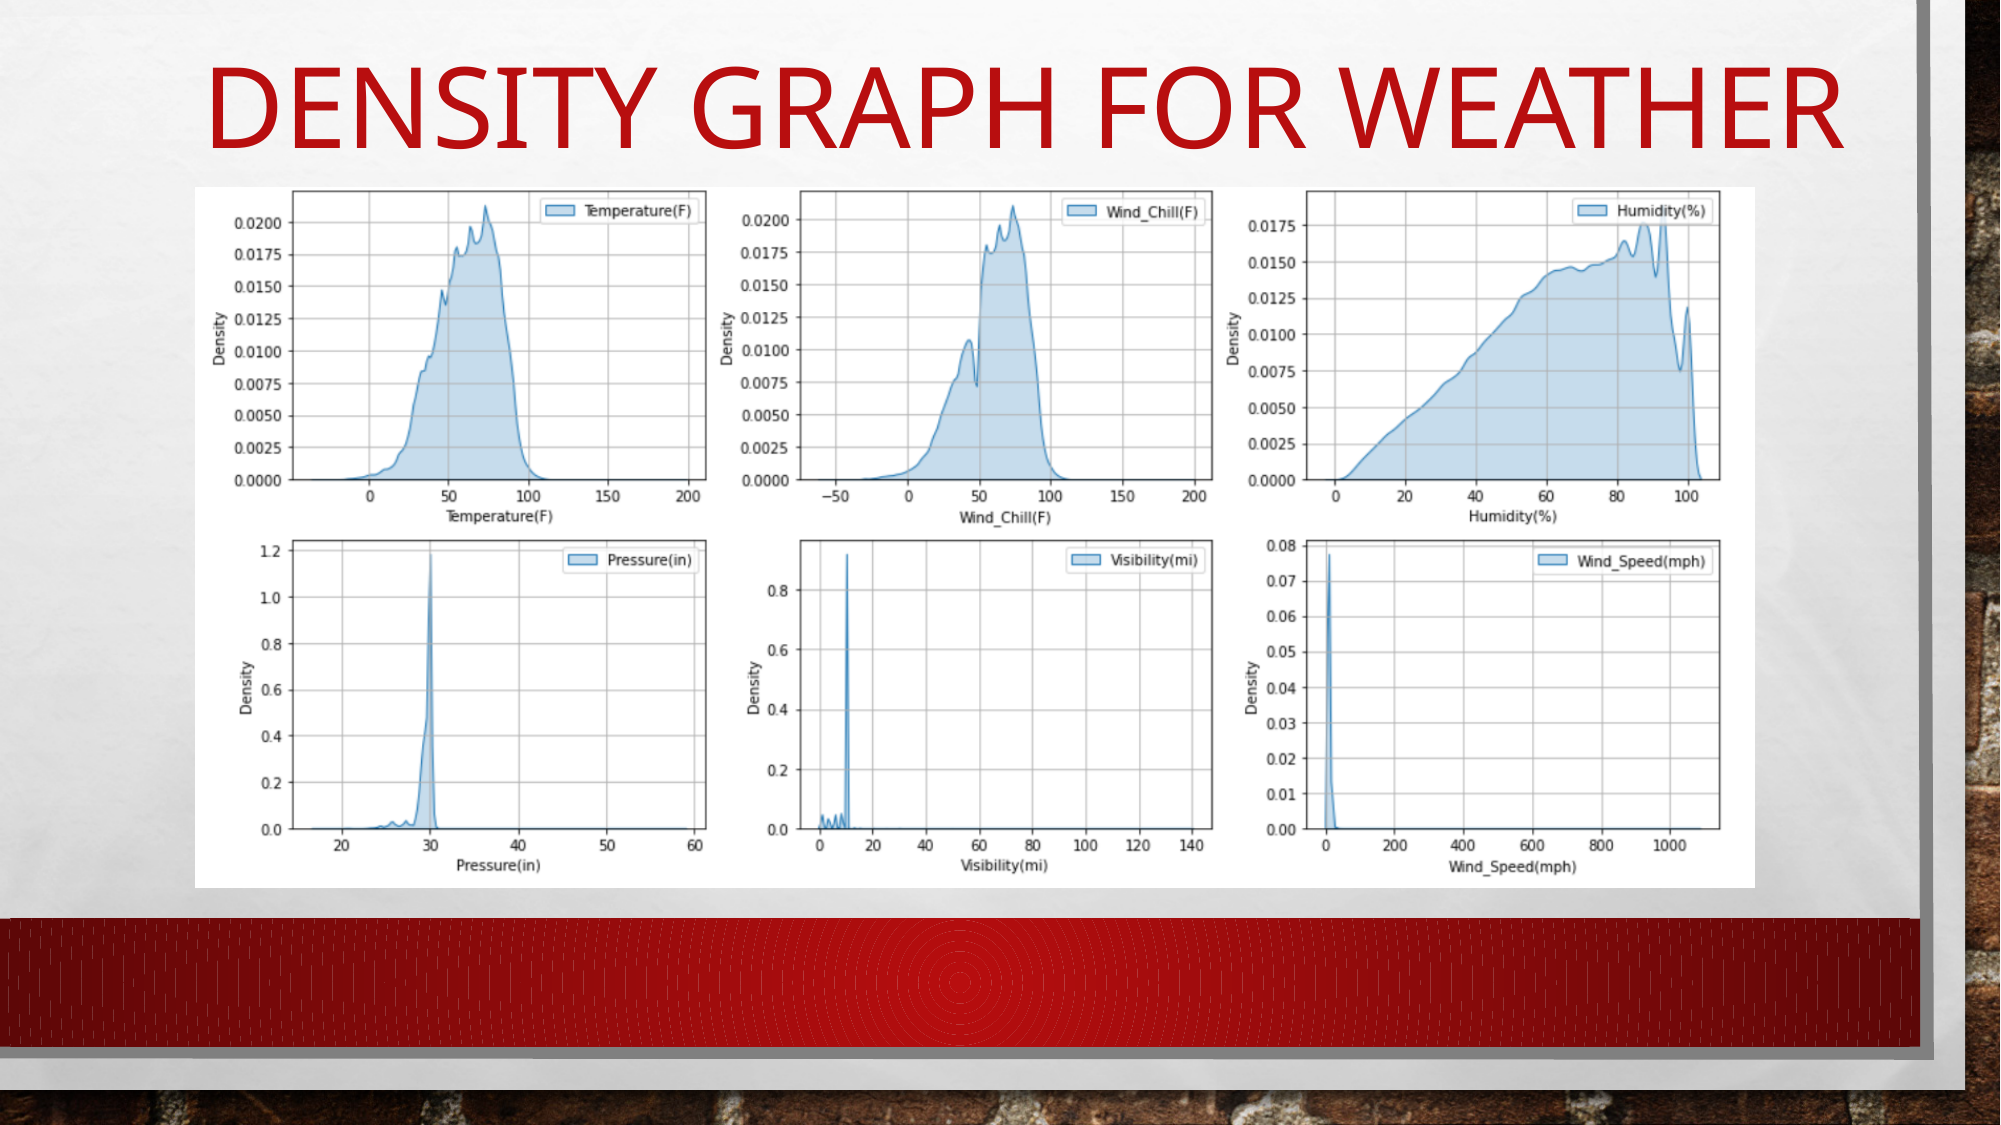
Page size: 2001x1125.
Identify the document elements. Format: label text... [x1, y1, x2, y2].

picture [195, 186, 1755, 888]
title Density Graph for Weather [172, 18, 1878, 207]
picture [0, 0, 2000, 1125]
